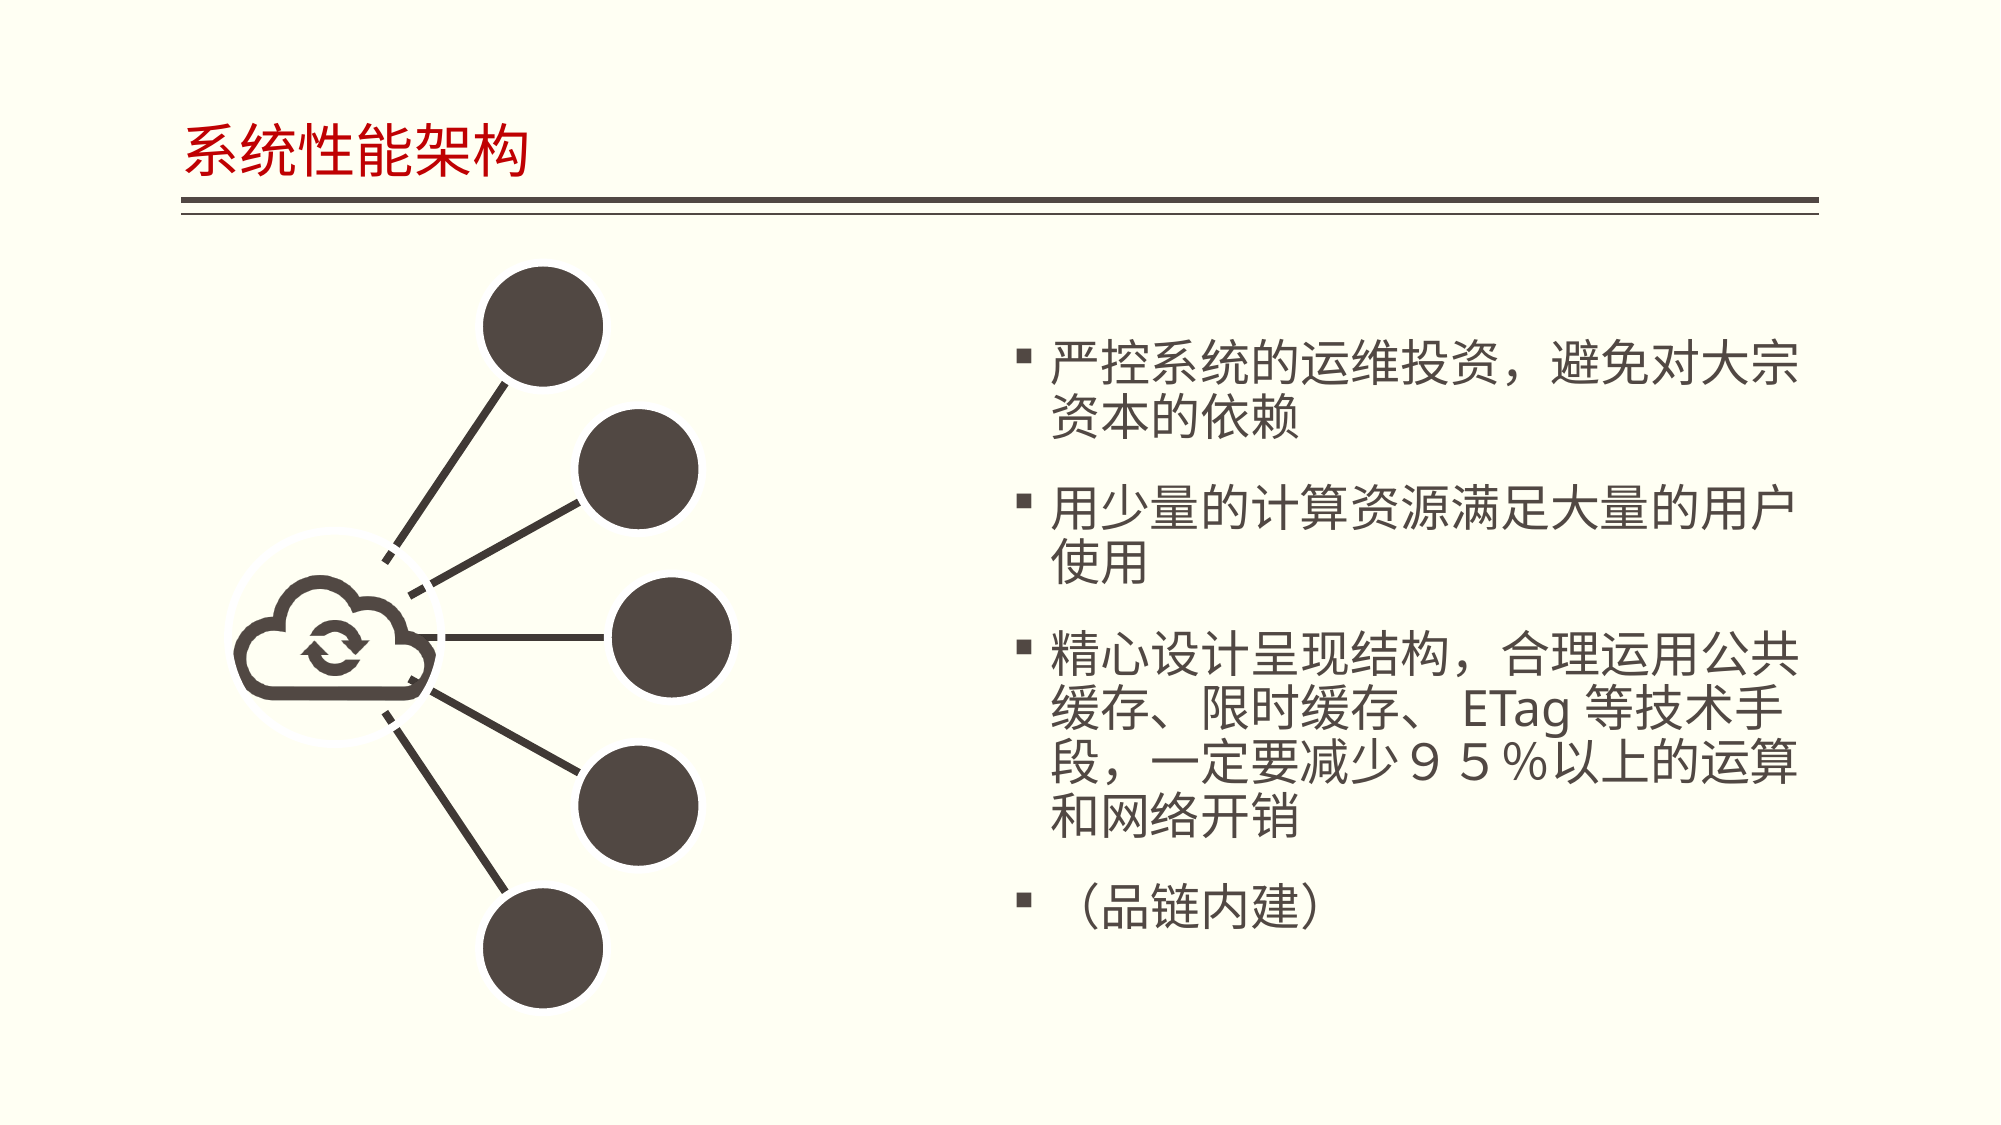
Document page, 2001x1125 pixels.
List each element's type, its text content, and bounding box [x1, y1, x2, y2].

list 严控系统的运维投资，避免对大宗资本的依赖 用少量的计算资源满足大量的用户使用 精心设计呈现结构，合理运用公共缓存、限时缓存、ETag等技术手段，一定要减少９５％以上的运算和网络开销 （品链内建） [1012, 262, 1819, 1013]
title 系统性能架构 [181, 12, 1819, 193]
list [181, 262, 988, 1013]
